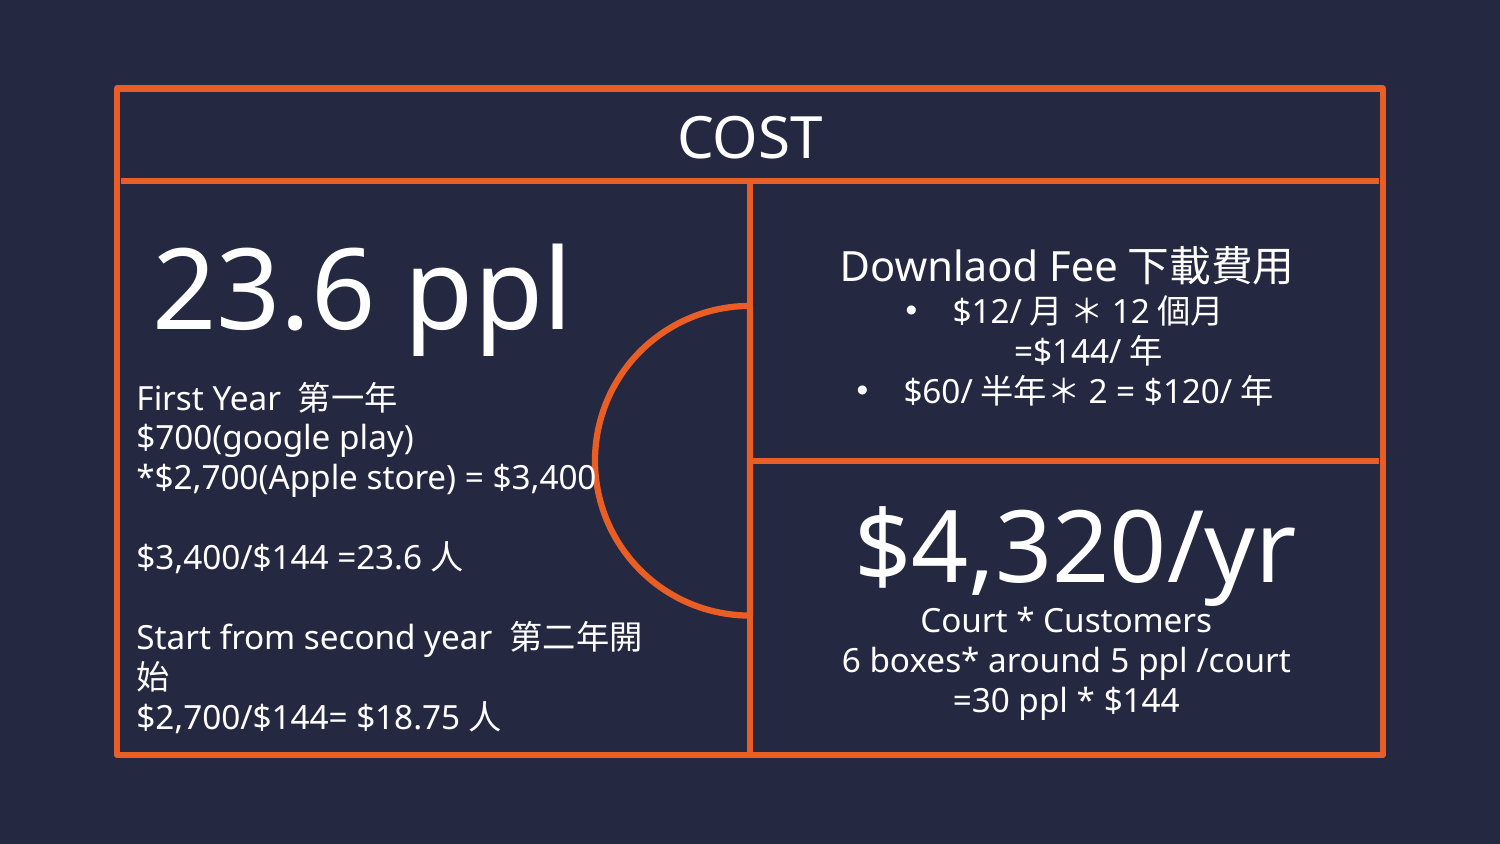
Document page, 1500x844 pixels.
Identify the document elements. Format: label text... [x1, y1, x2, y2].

title $4,320/yr [797, 489, 1355, 596]
text_box [594, 305, 745, 616]
subtitle $12/月 ＊12個月 =$144/年 $60/半年＊2 = $120/年 [821, 332, 1309, 408]
title COST [116, 88, 1383, 183]
title 23.6 ppl [137, 199, 711, 370]
title Downlaod Fee下載費用 [763, 188, 1346, 295]
subtitle First Year 第一年 $700(google play) *$2,700(Apple store) = $3,400 $3,400/$144 =23.6人 Start from second year 第二年開始 $2,700/$144= $18.75人 [121, 489, 668, 663]
subtitle Court * Customers 6 boxes* around 5 ppl /court =30 ppl * $144 [822, 641, 1311, 718]
